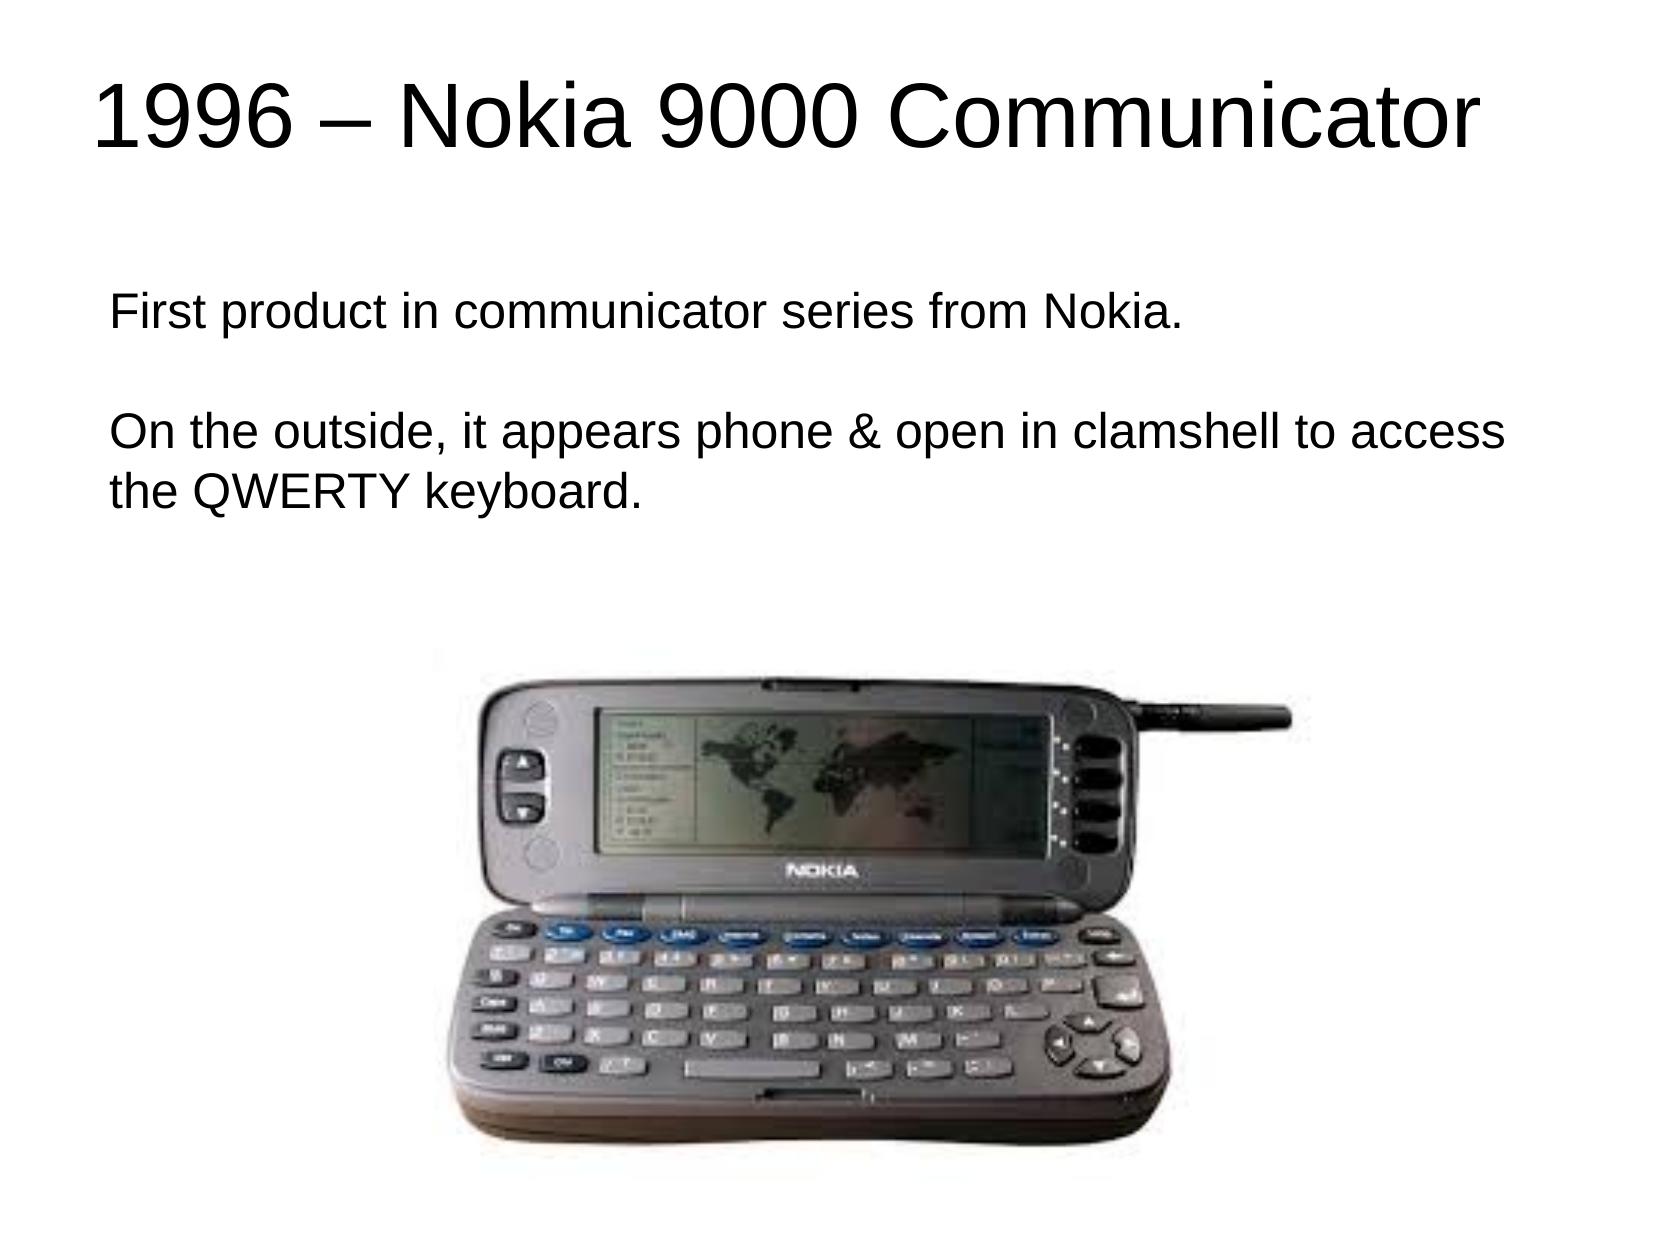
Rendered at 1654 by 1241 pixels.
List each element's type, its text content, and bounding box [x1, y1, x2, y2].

text_box First product in communicator series from Nokia. On the outside, it appears phone & open in clamshell to access the QWERTY keyboard. [94, 271, 1522, 510]
picture [433, 647, 1312, 1182]
text_box 1996 – Nokia 9000 Communicator [76, 48, 1403, 268]
